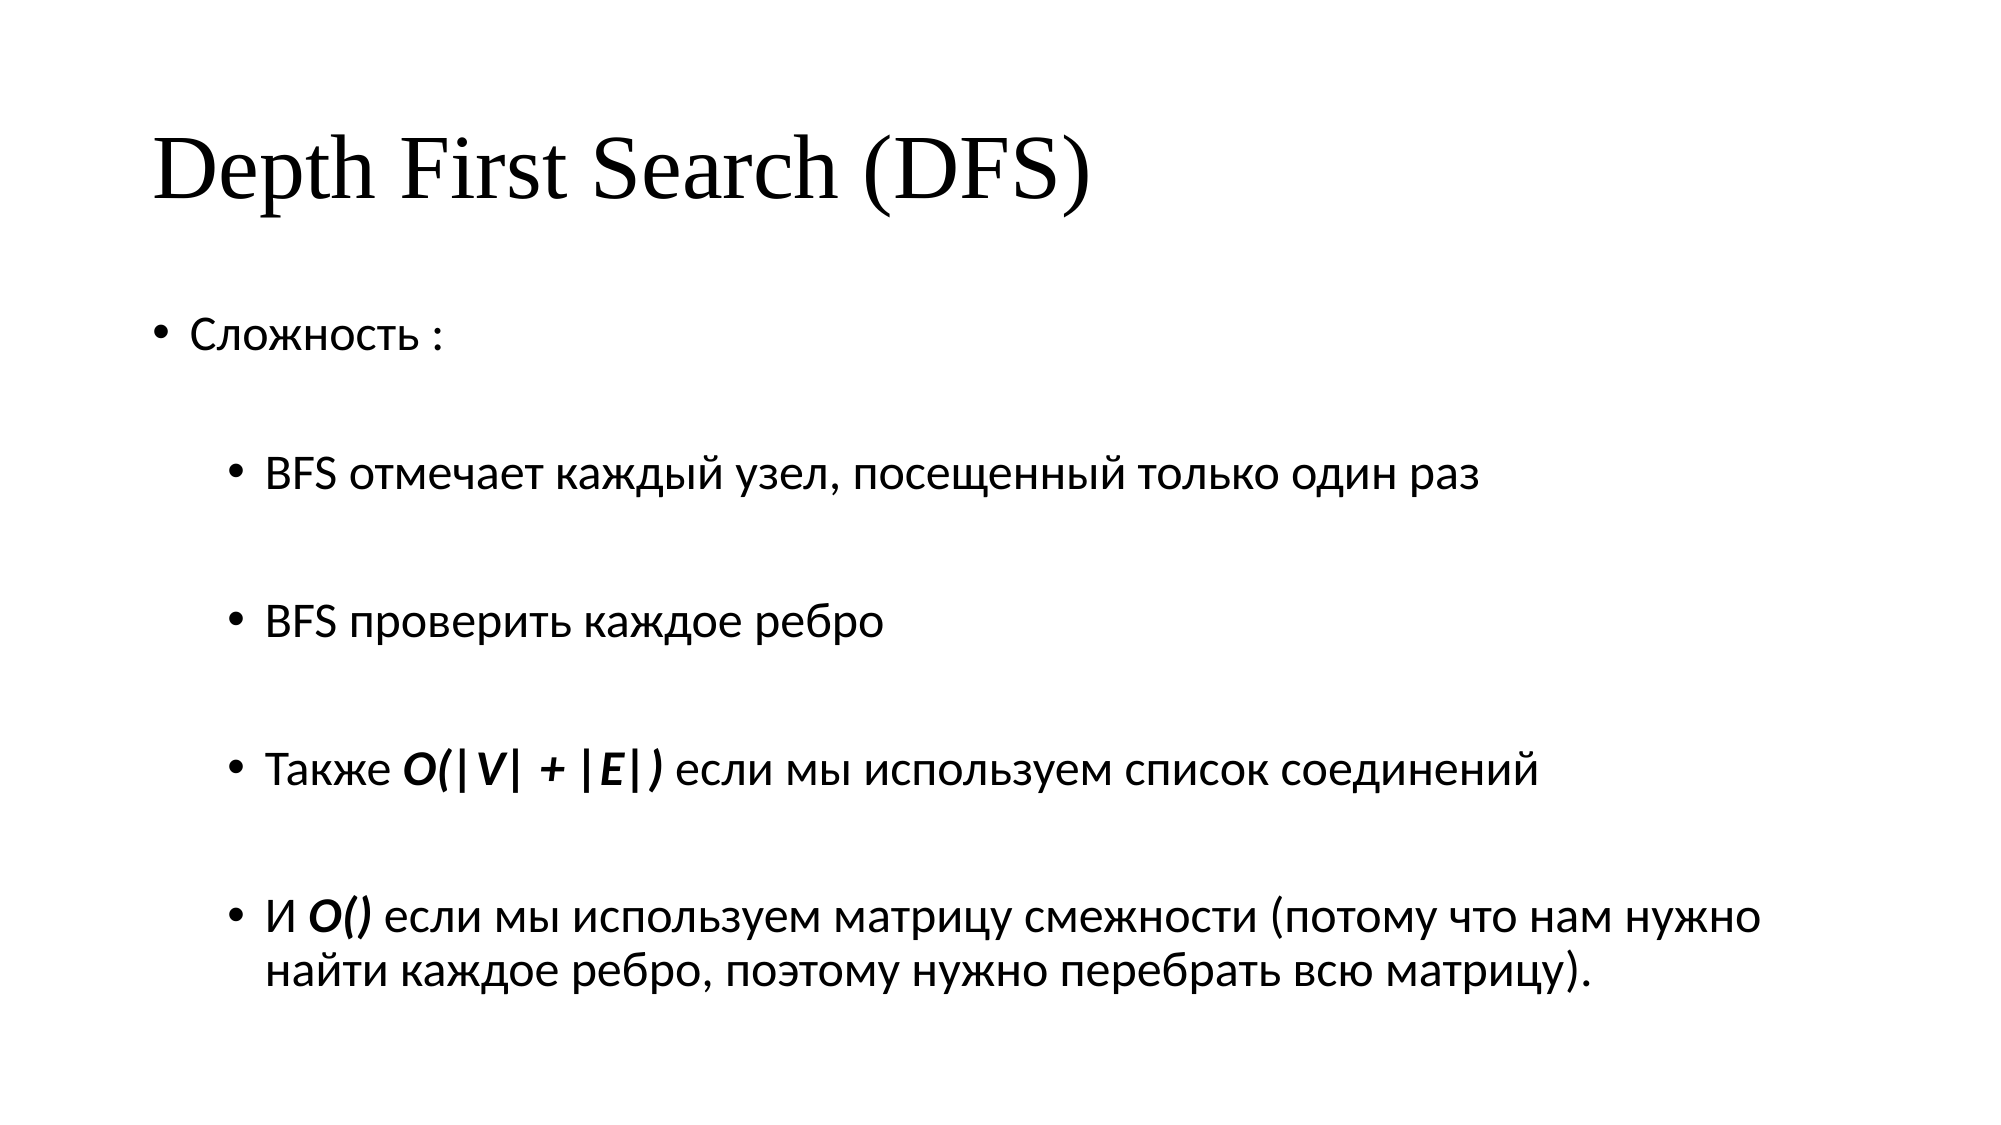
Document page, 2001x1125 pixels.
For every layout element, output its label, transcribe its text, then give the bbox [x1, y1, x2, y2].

title Depth First Search (DFS) [137, 59, 1863, 278]
